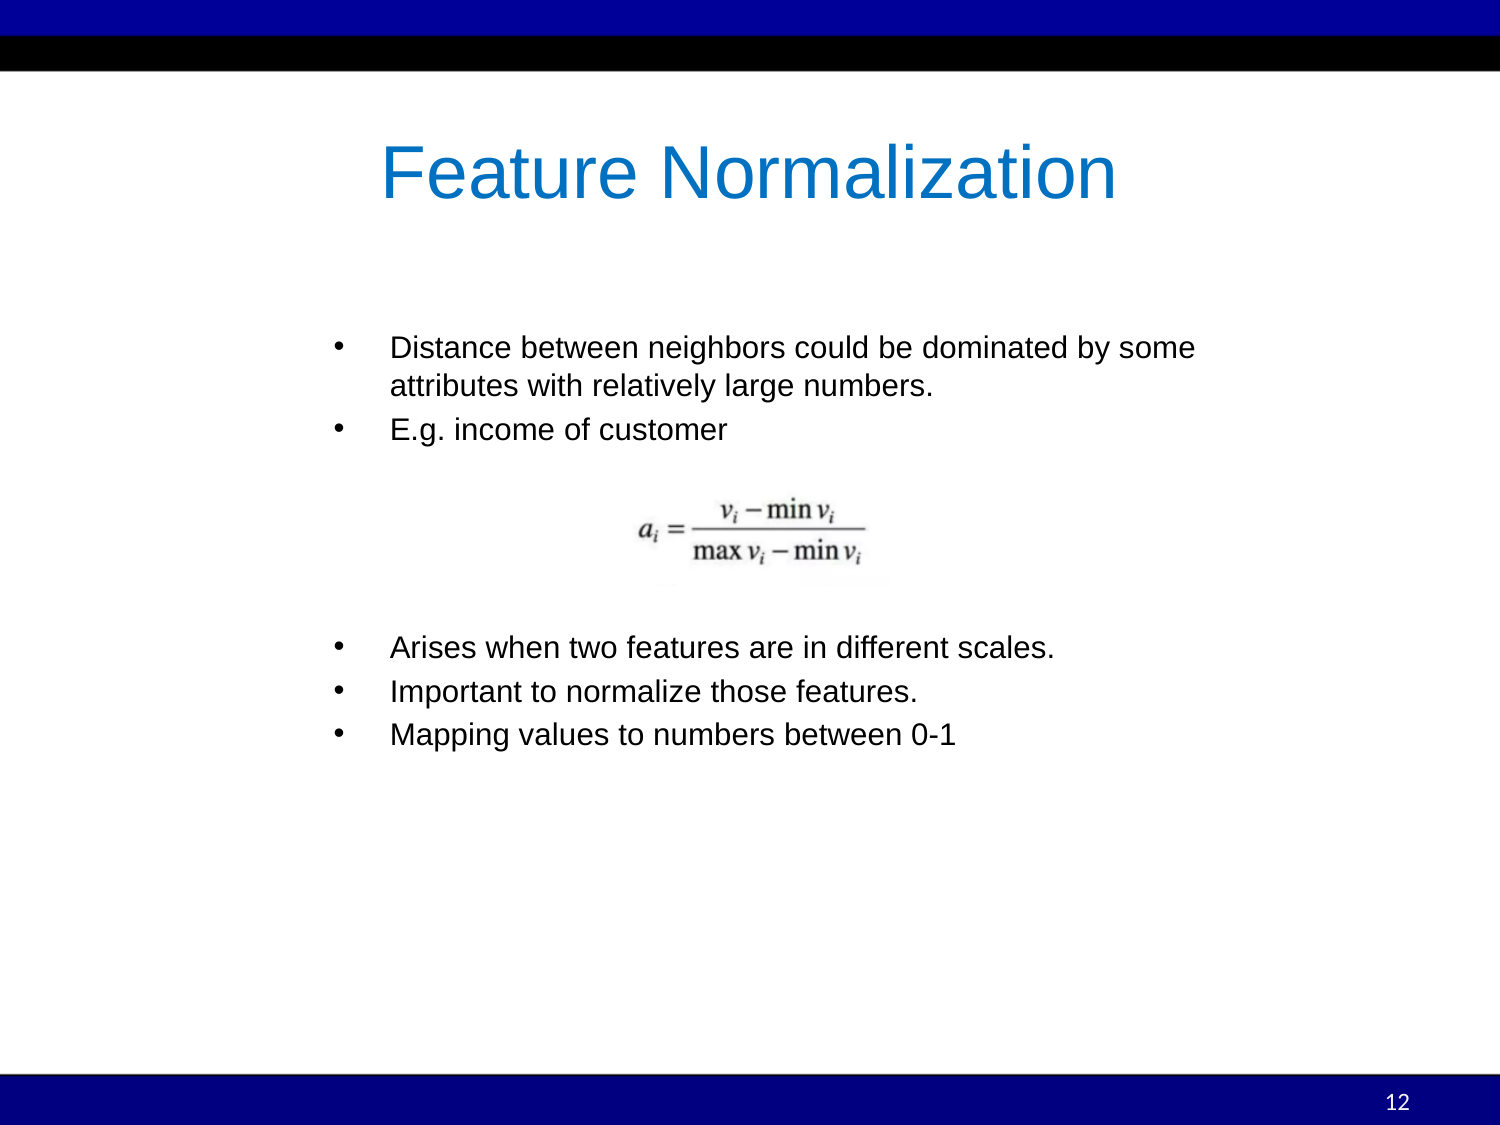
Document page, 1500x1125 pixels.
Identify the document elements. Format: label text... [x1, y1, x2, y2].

picture [0, 0, 1500, 1125]
slide_number 12 [1074, 1062, 1425, 1125]
list Distance between neighbors could be dominated by some attributes with relatively large numbers. E.g. income of customer Arises when two features are in different scales. Important to normalize those features. Mapping values to numbers between 0-1 [318, 320, 1338, 908]
title Feature Normalization [75, 99, 1425, 238]
